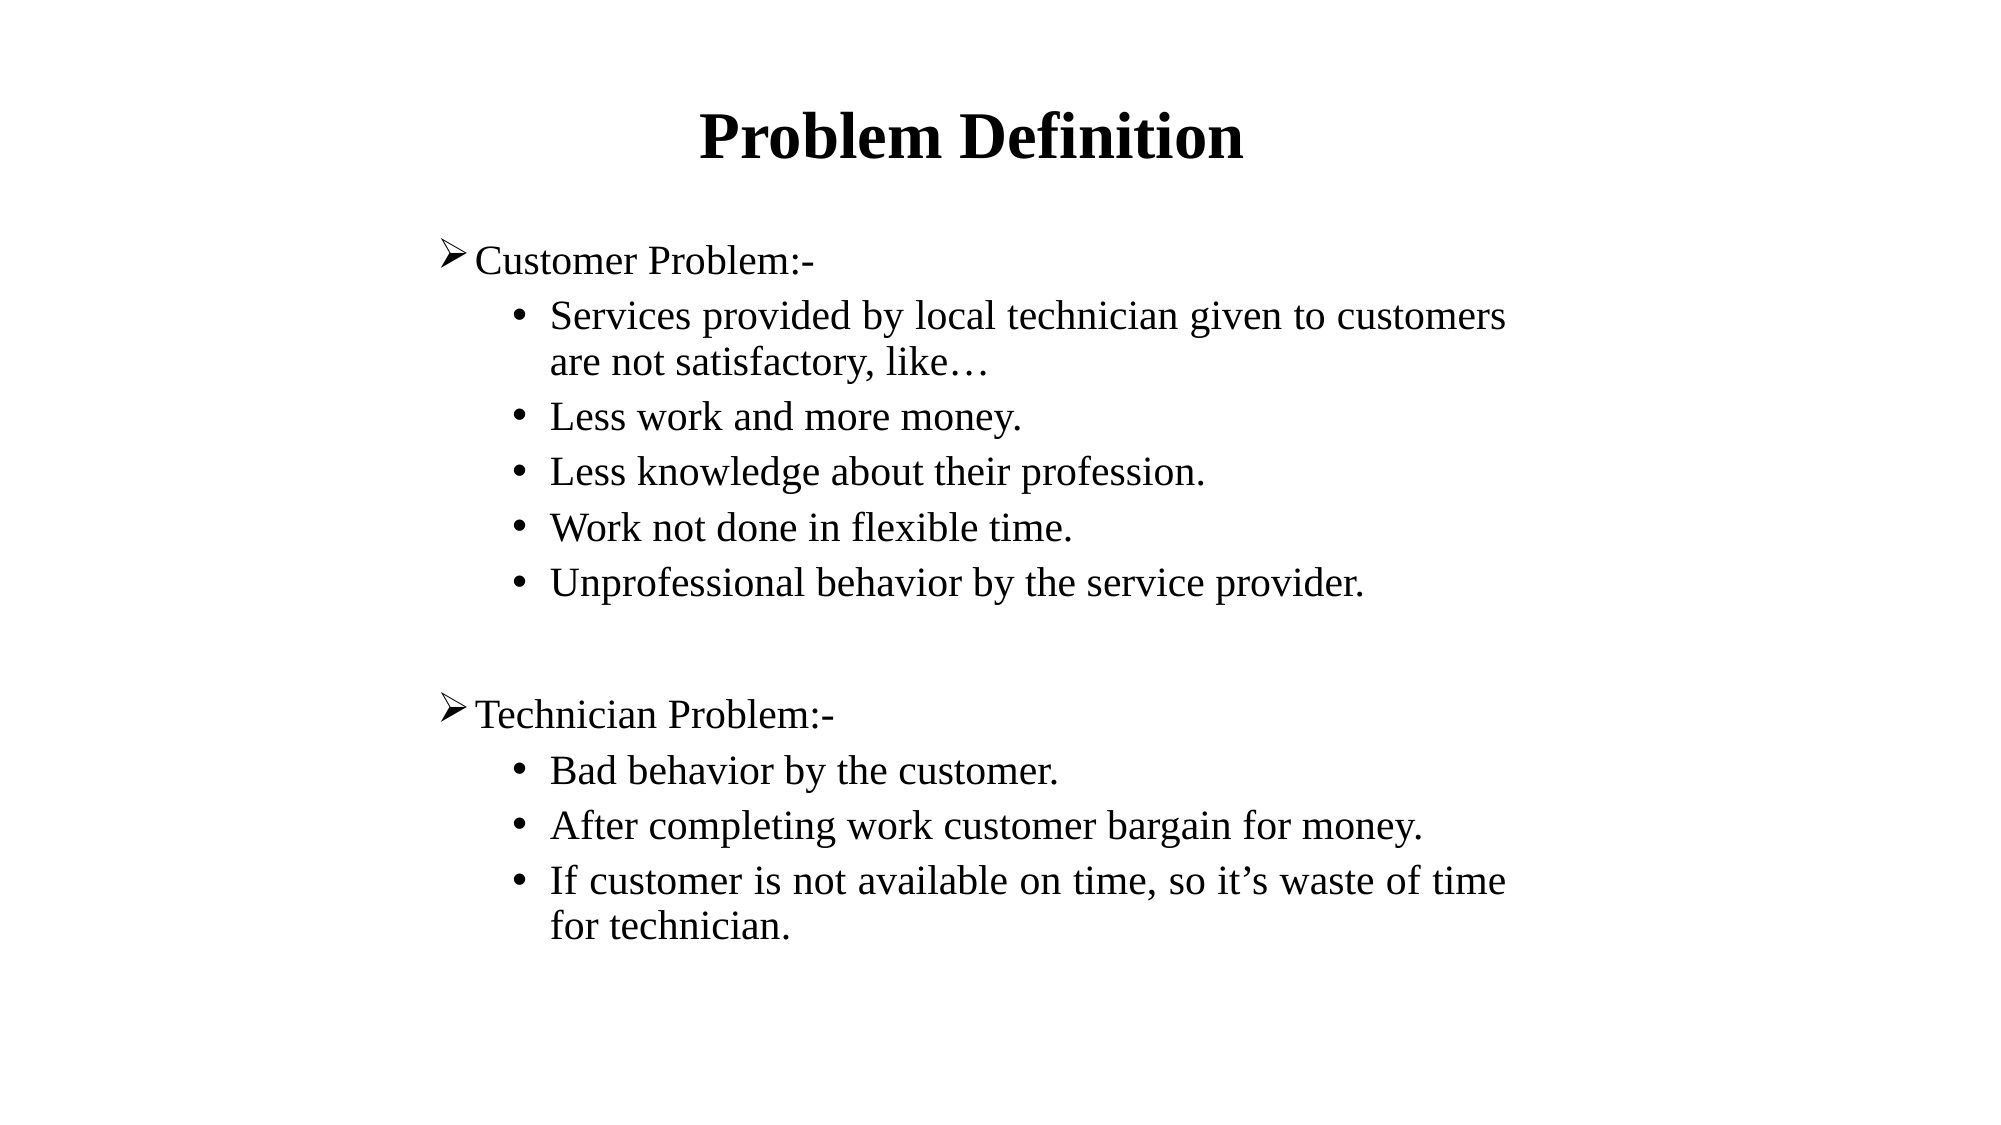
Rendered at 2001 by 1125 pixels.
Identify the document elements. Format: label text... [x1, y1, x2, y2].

title Problem Definition [357, 43, 1588, 231]
list Customer Problem:- Services provided by local technician given to customers are not satisfactory, like… Less work and more money. Less knowledge about their profession. Work not done in flexible time. Unprofessional behavior by the service provider. Technician Problem:- Bad behavior by the customer. After completing work customer bargain for money. If customer is not available on time, so it’s waste of time for technician. [422, 230, 1523, 981]
